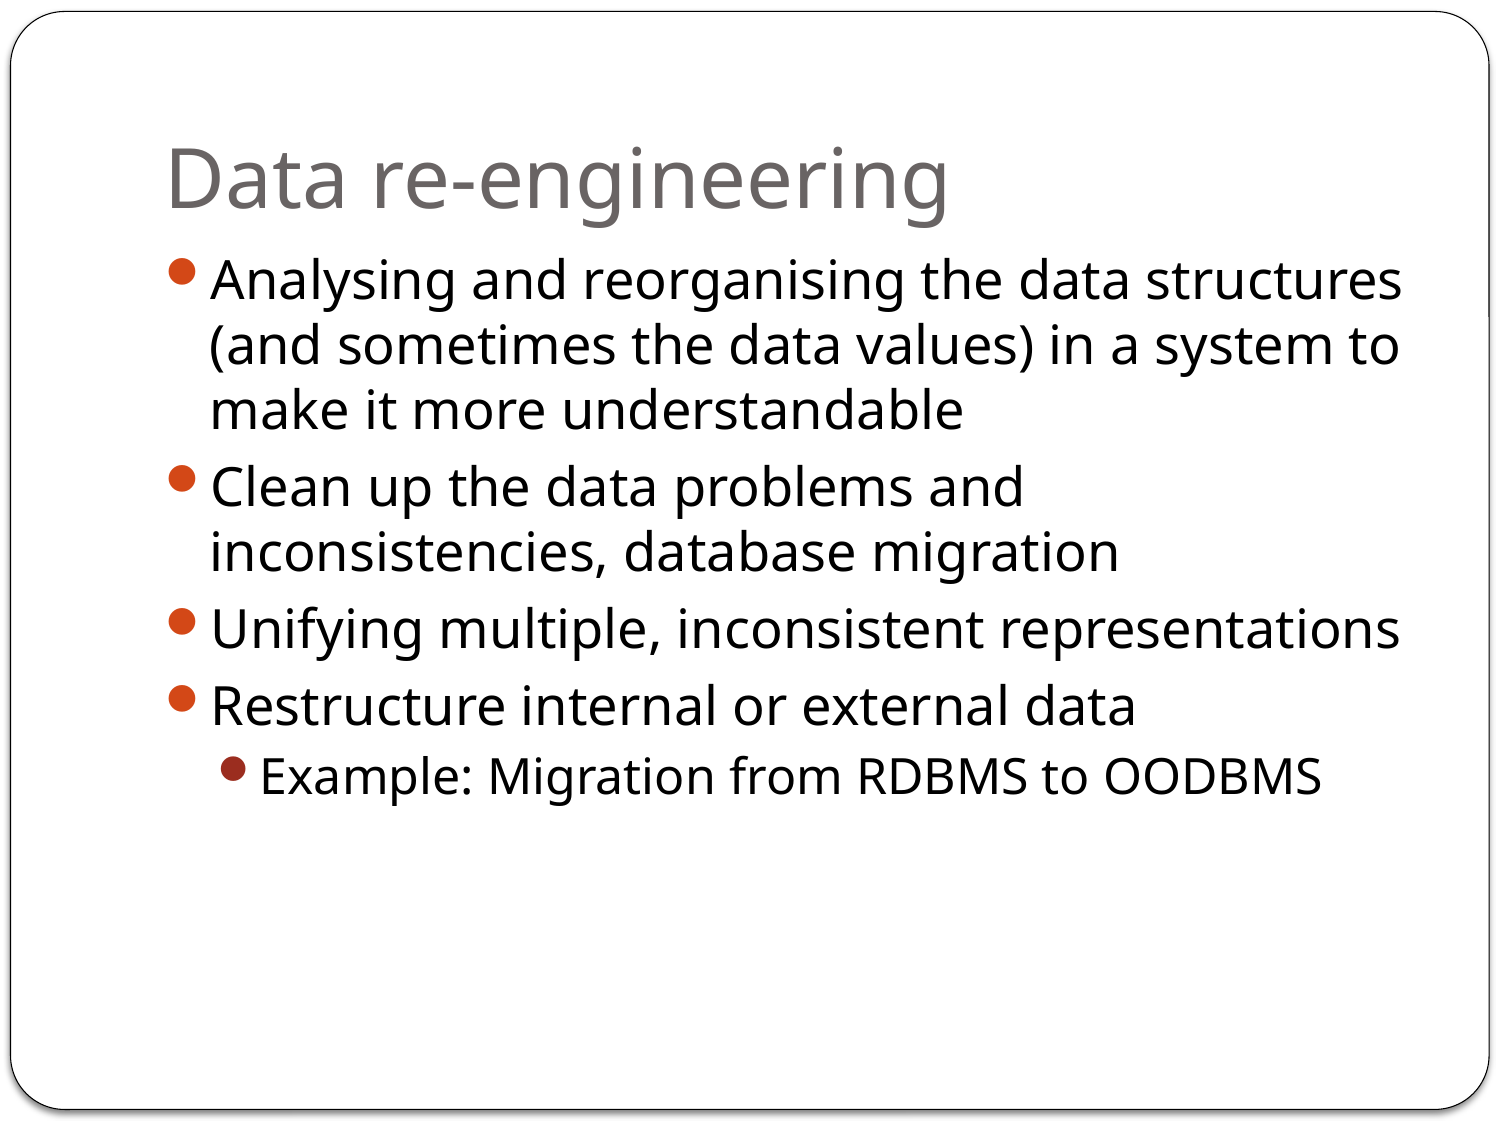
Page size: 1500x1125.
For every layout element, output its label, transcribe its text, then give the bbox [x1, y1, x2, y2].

list Analysing and reorganising the data structures (and sometimes the data values) in a system to make it more understandable Clean up the data problems and inconsistencies, database migration Unifying multiple, inconsistent representations Restructure internal or external data Example: Migration from RDBMS to OODBMS [150, 237, 1425, 988]
title Data re-engineering [150, 45, 1425, 233]
